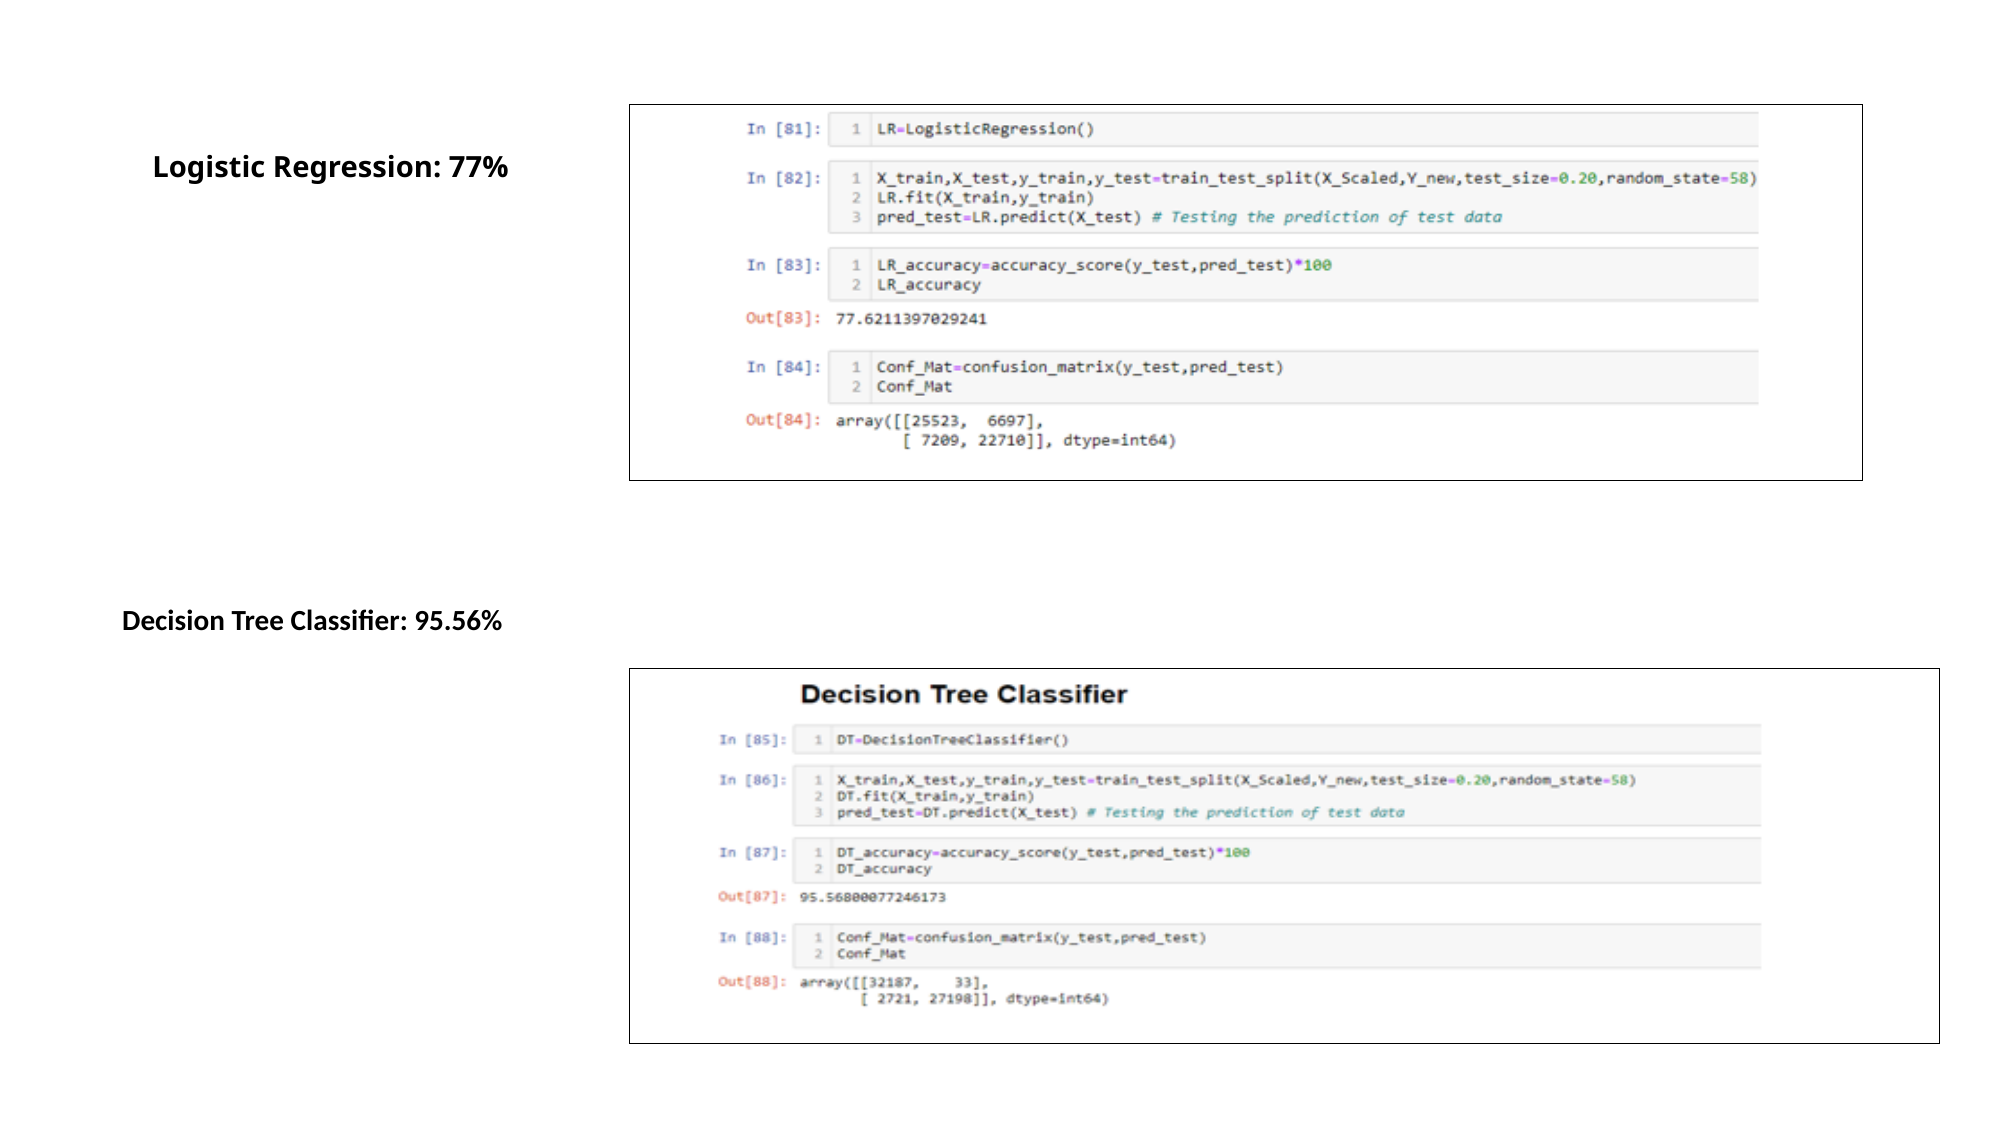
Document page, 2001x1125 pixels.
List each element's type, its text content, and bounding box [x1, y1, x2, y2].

picture [629, 667, 1940, 1044]
text_box Decision Tree Classifier: 95.56% [107, 593, 1153, 644]
title Logistic Regression: 77% [137, 59, 1863, 278]
picture [629, 104, 1863, 481]
